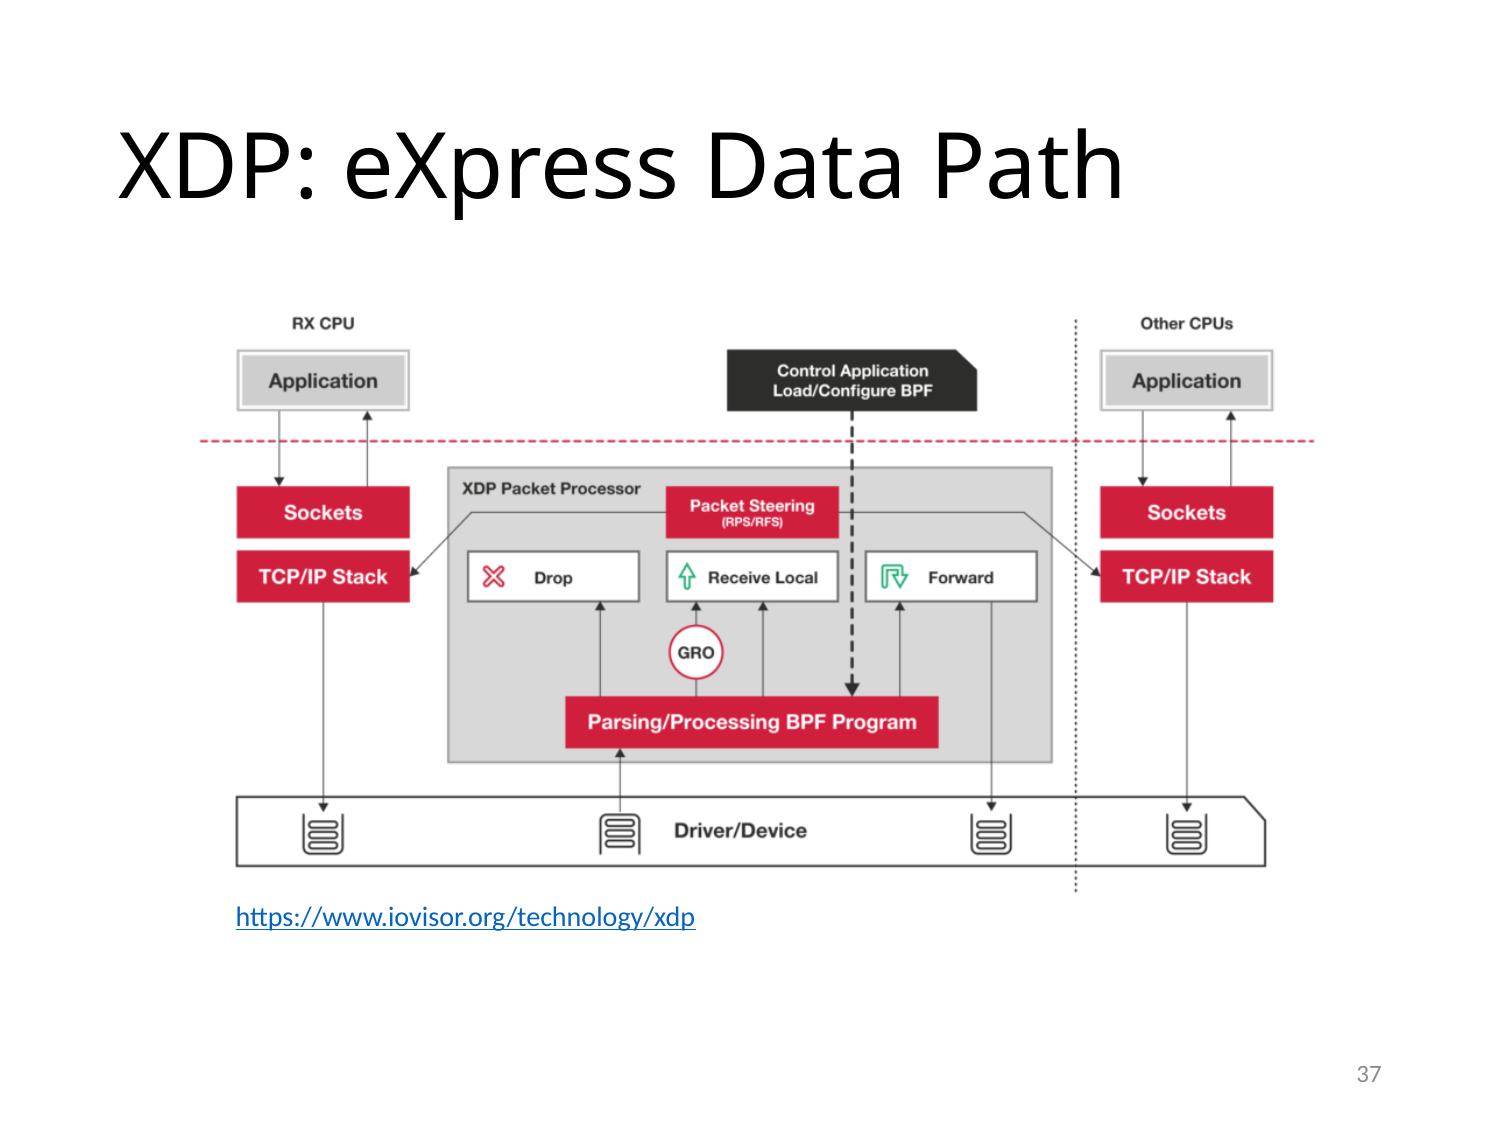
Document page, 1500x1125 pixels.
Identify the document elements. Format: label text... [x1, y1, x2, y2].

text_box https://www.iovisor.org/technology/xdp [220, 930, 711, 940]
slide_number 37 [1059, 1042, 1397, 1103]
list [163, 276, 1356, 930]
title XDP: eXpress Data Path [103, 59, 1397, 278]
